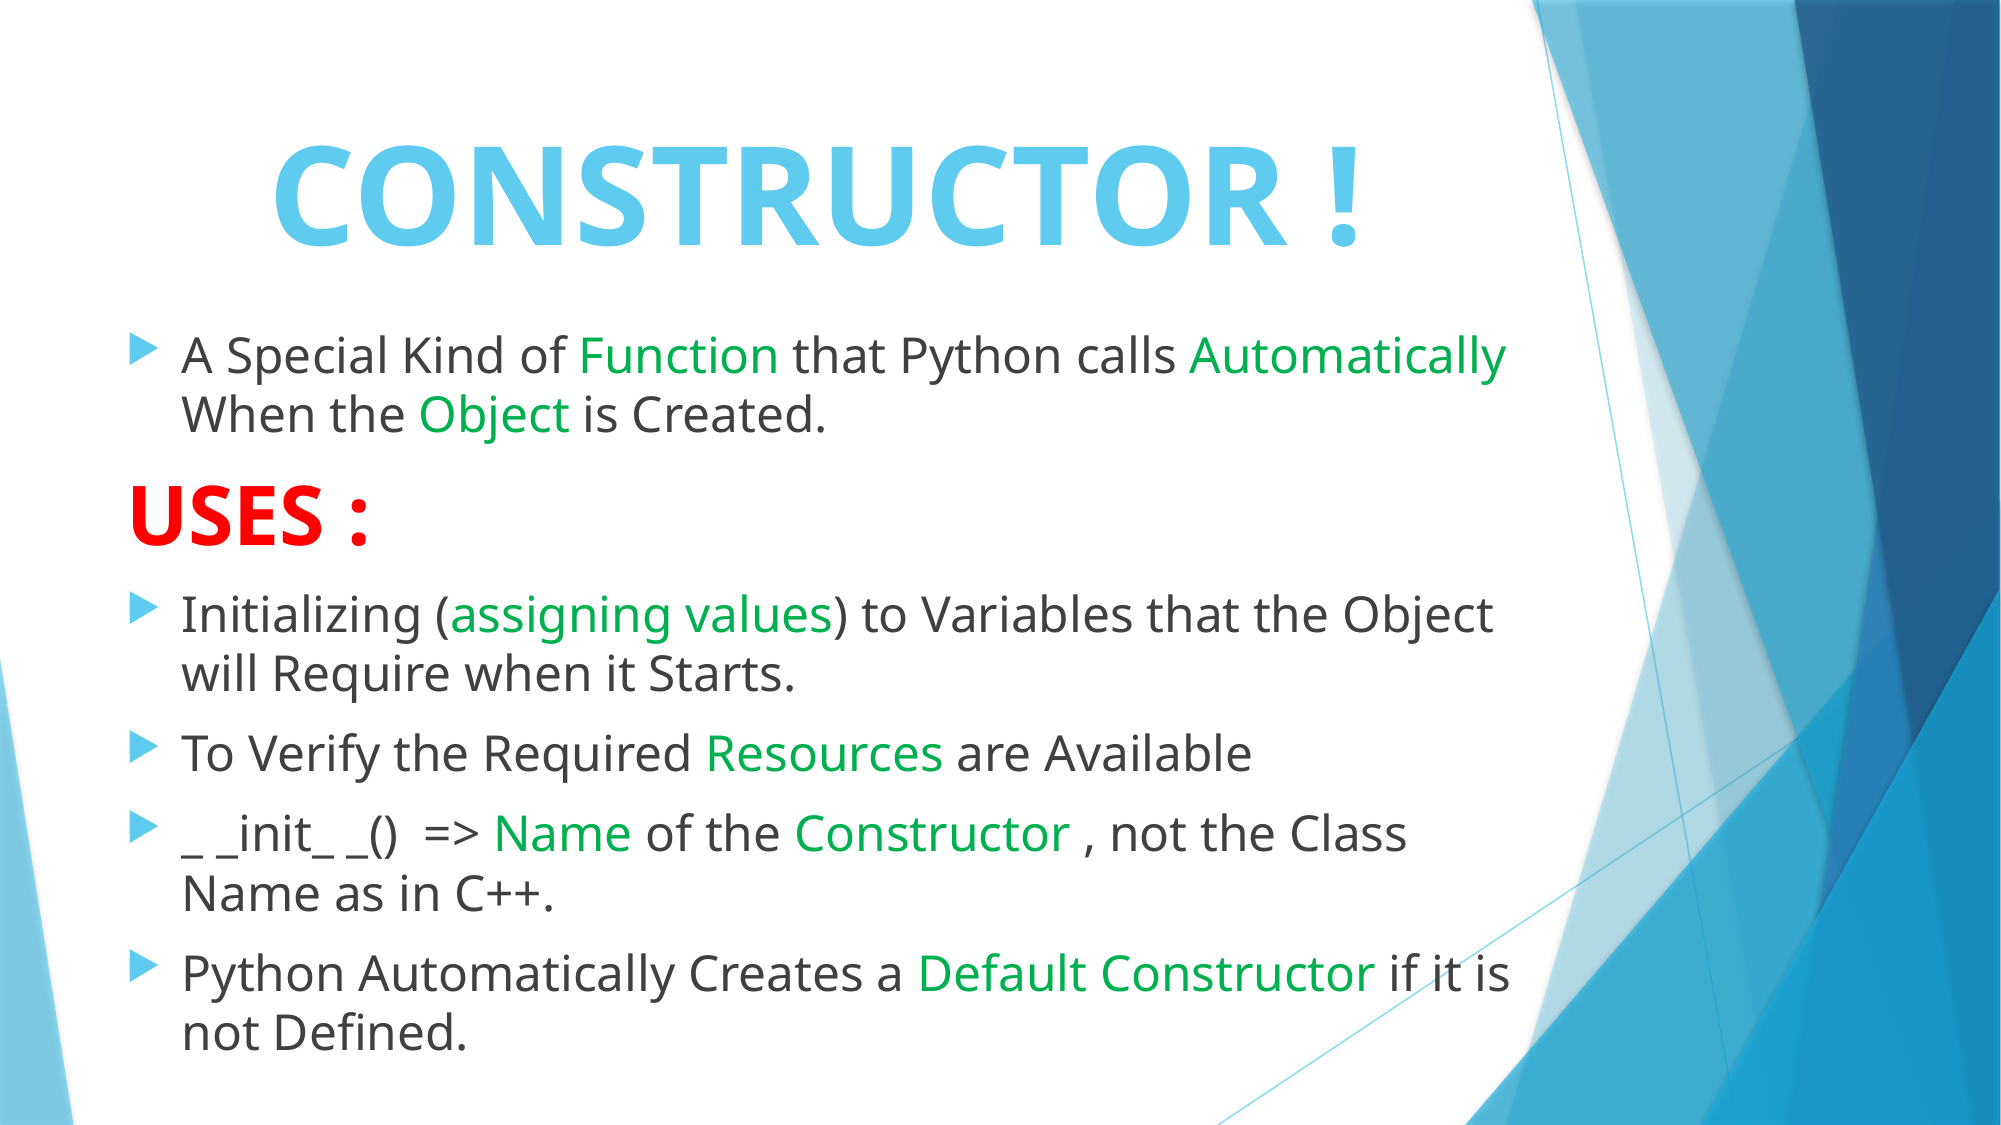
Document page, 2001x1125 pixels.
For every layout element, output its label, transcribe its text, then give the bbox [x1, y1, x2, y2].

list A Special Kind of Function that Python calls Automatically When the Object is Created. USES : Initializing (assigning values) to Variables that the Object will Require when it Starts. To Verify the Required Resources are Available _ _init_ _() => Name of the Constructor , not the Class Name as in C++. Python Automatically Creates a Default Constructor if it is not Defined. [111, 316, 1566, 1072]
title CONSTRUCTOR ! [111, 99, 1522, 316]
